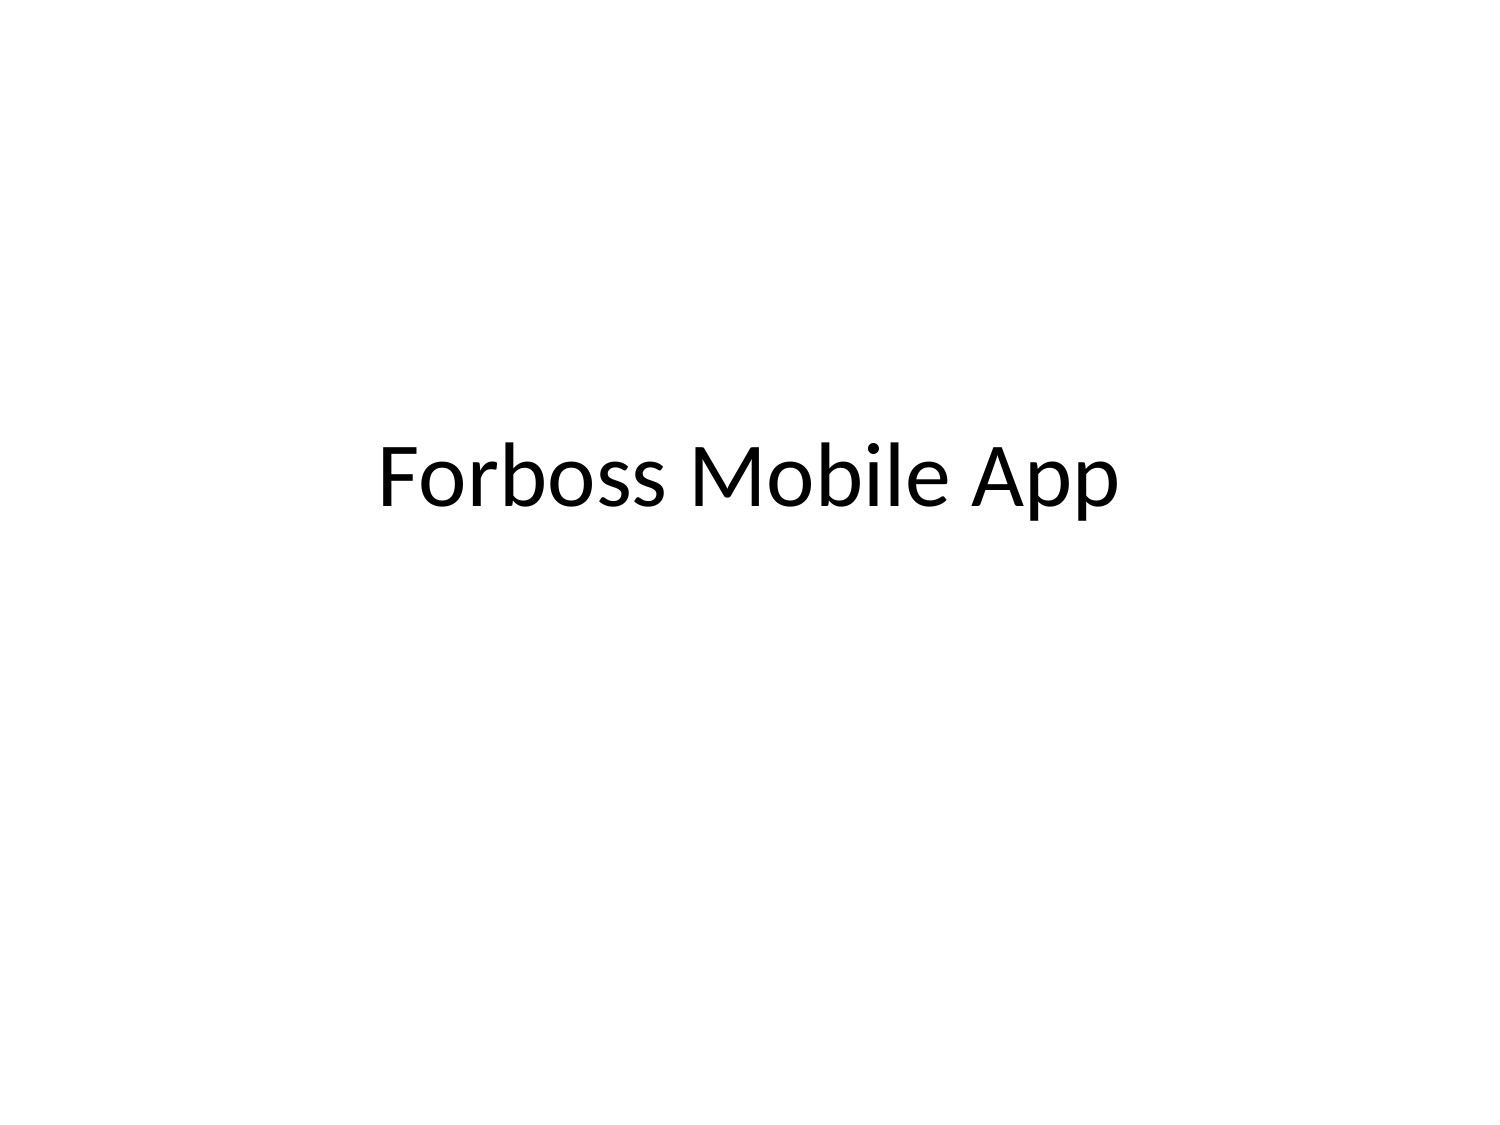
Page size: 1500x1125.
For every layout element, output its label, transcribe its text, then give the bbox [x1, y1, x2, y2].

title Forboss Mobile App [112, 349, 1388, 591]
